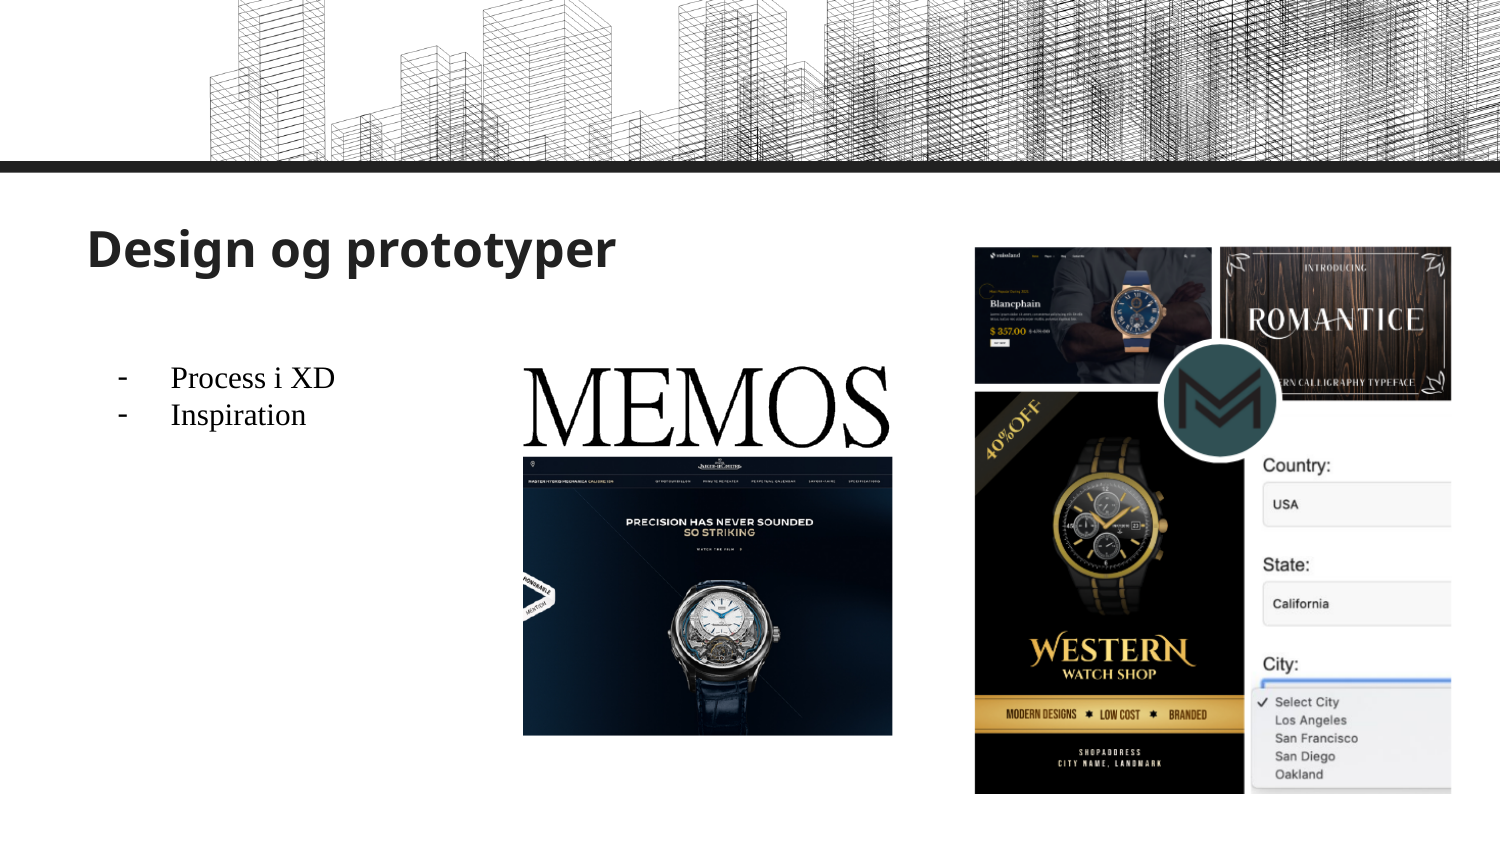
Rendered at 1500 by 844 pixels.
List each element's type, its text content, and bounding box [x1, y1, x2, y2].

picture [972, 241, 1457, 794]
picture [498, 361, 893, 736]
picture [0, 0, 1500, 161]
title Design og prototyper [71, 130, 1349, 298]
text_box Process i XD Inspiration [80, 341, 392, 477]
